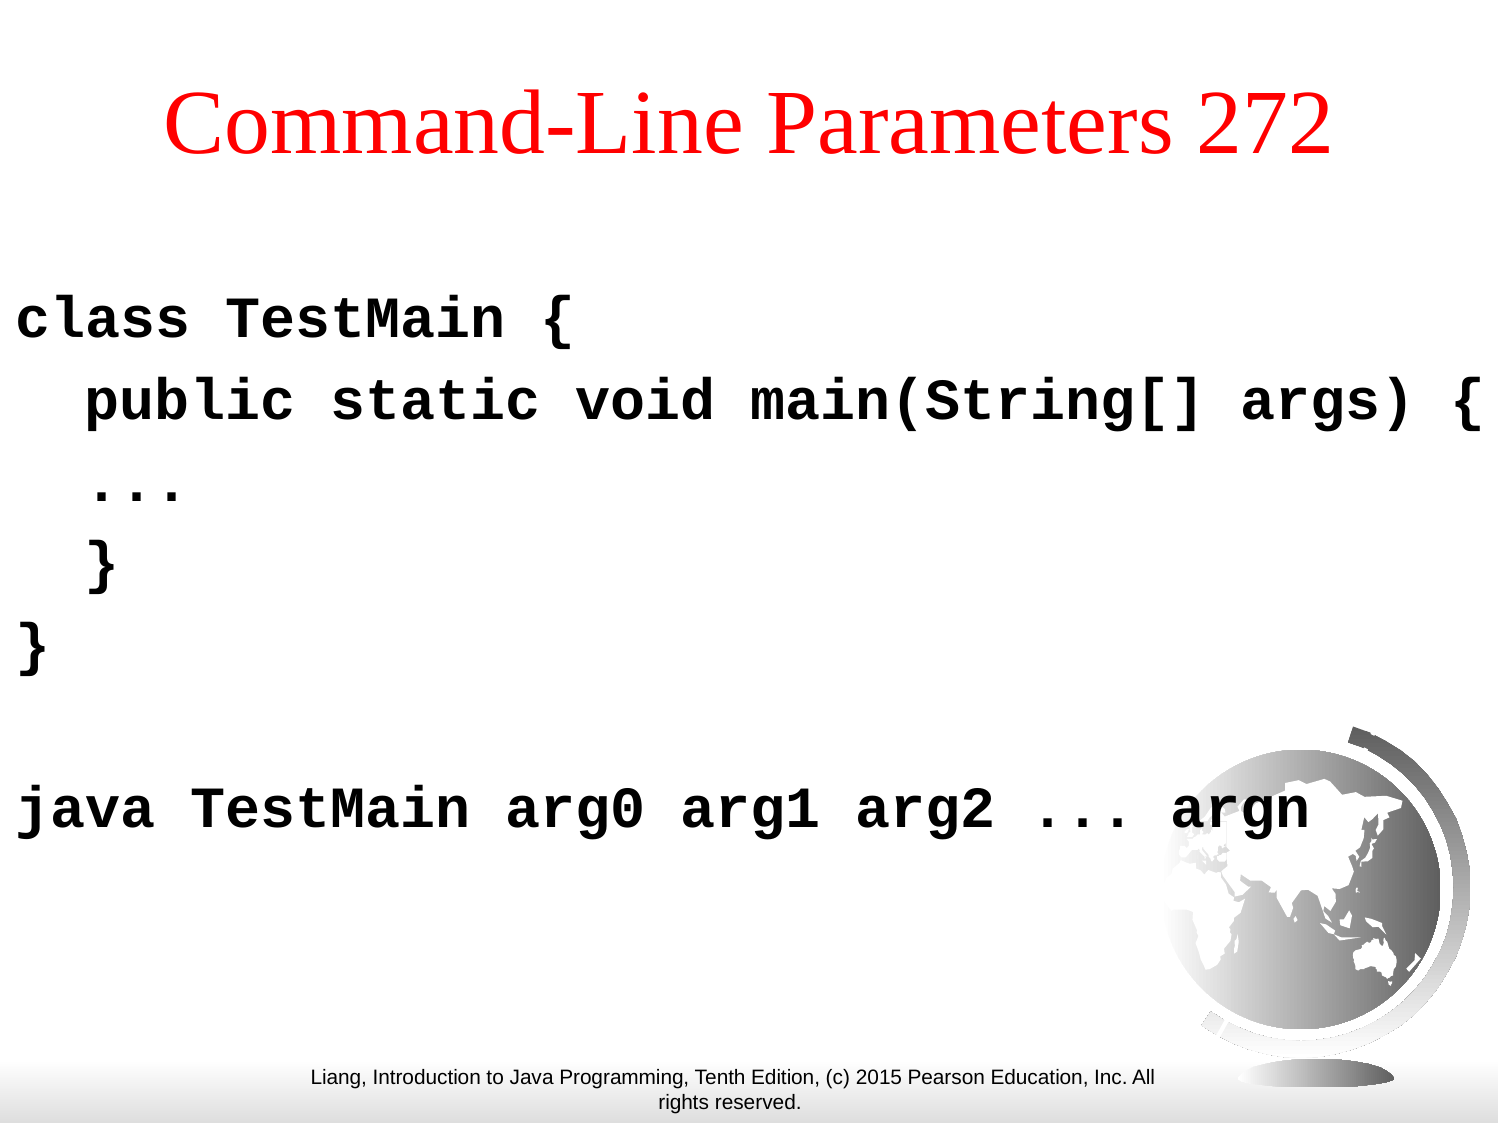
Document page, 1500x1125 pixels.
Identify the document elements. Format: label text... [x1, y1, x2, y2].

title Command-Line Parameters 272 [112, 0, 1388, 235]
slide_number [1074, 1049, 1388, 1125]
list class TestMain { public static void main(String[] args) { ... } } java TestMain arg0 arg1 arg2 ... argn [0, 271, 1500, 947]
